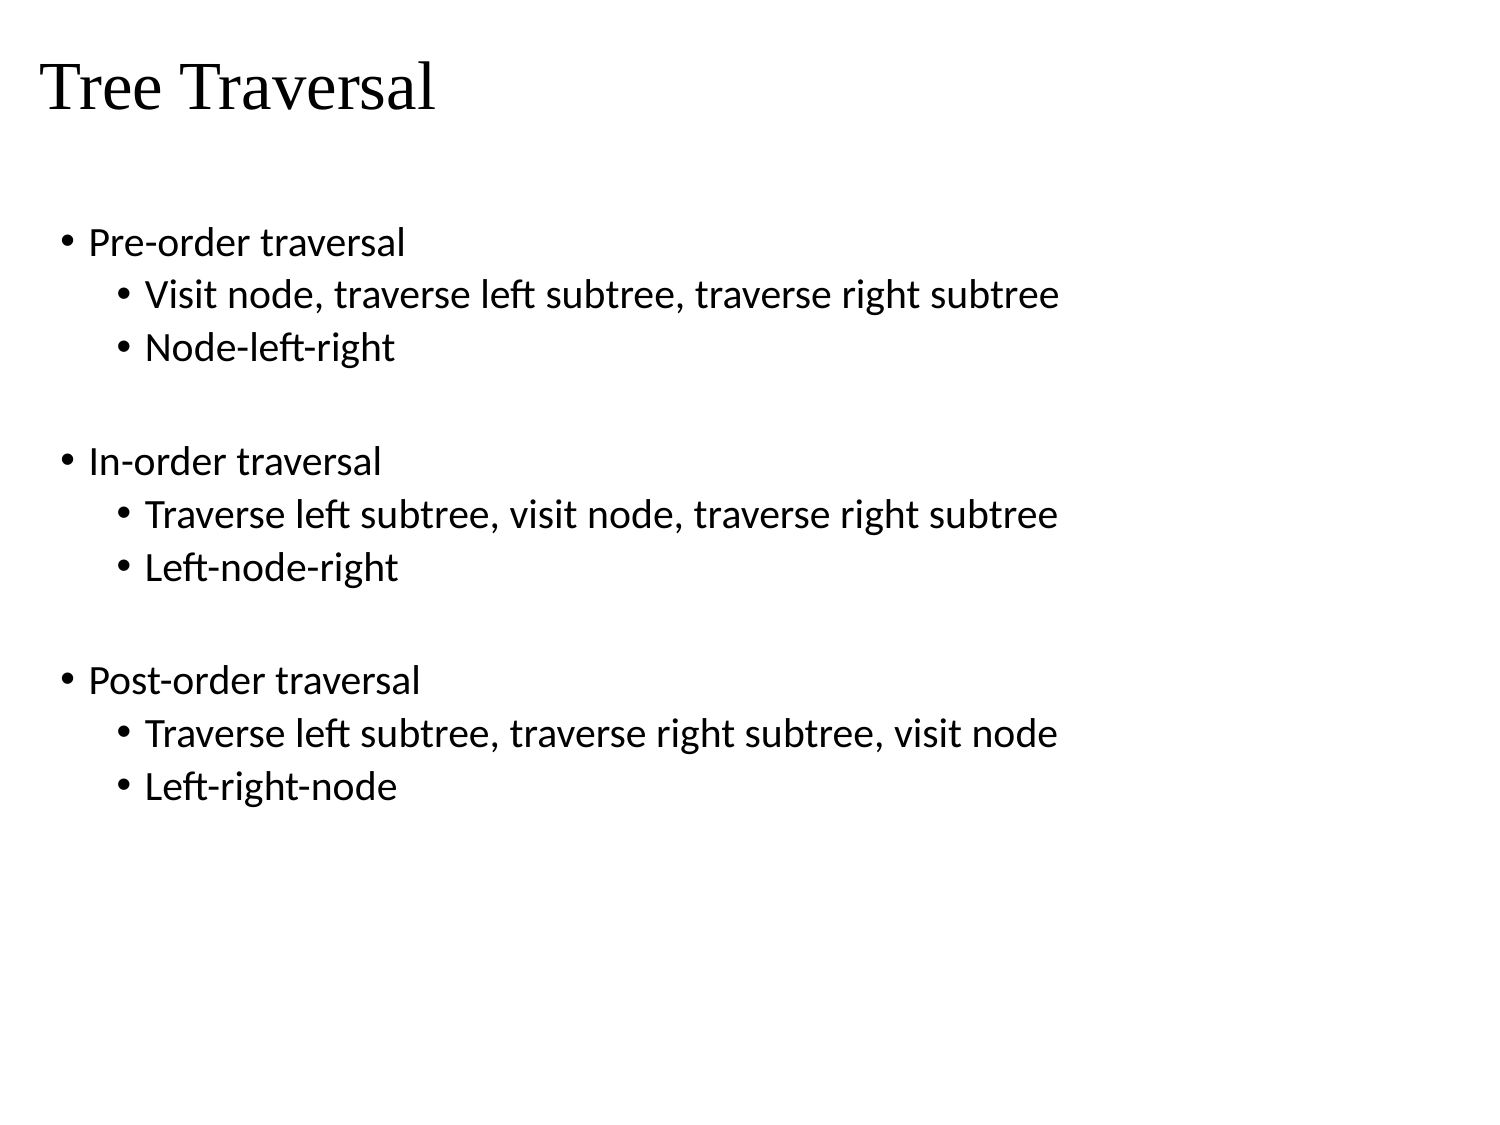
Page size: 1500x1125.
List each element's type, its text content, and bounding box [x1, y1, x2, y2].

title Tree Traversal [24, 24, 1463, 150]
list Pre-order traversal Visit node, traverse left subtree, traverse right subtree Node-left-right In-order traversal Traverse left subtree, visit node, traverse right subtree Left-node-right Post-order traversal Traverse left subtree, traverse right subtree, visit node Left-right-node [60, 212, 1459, 1088]
